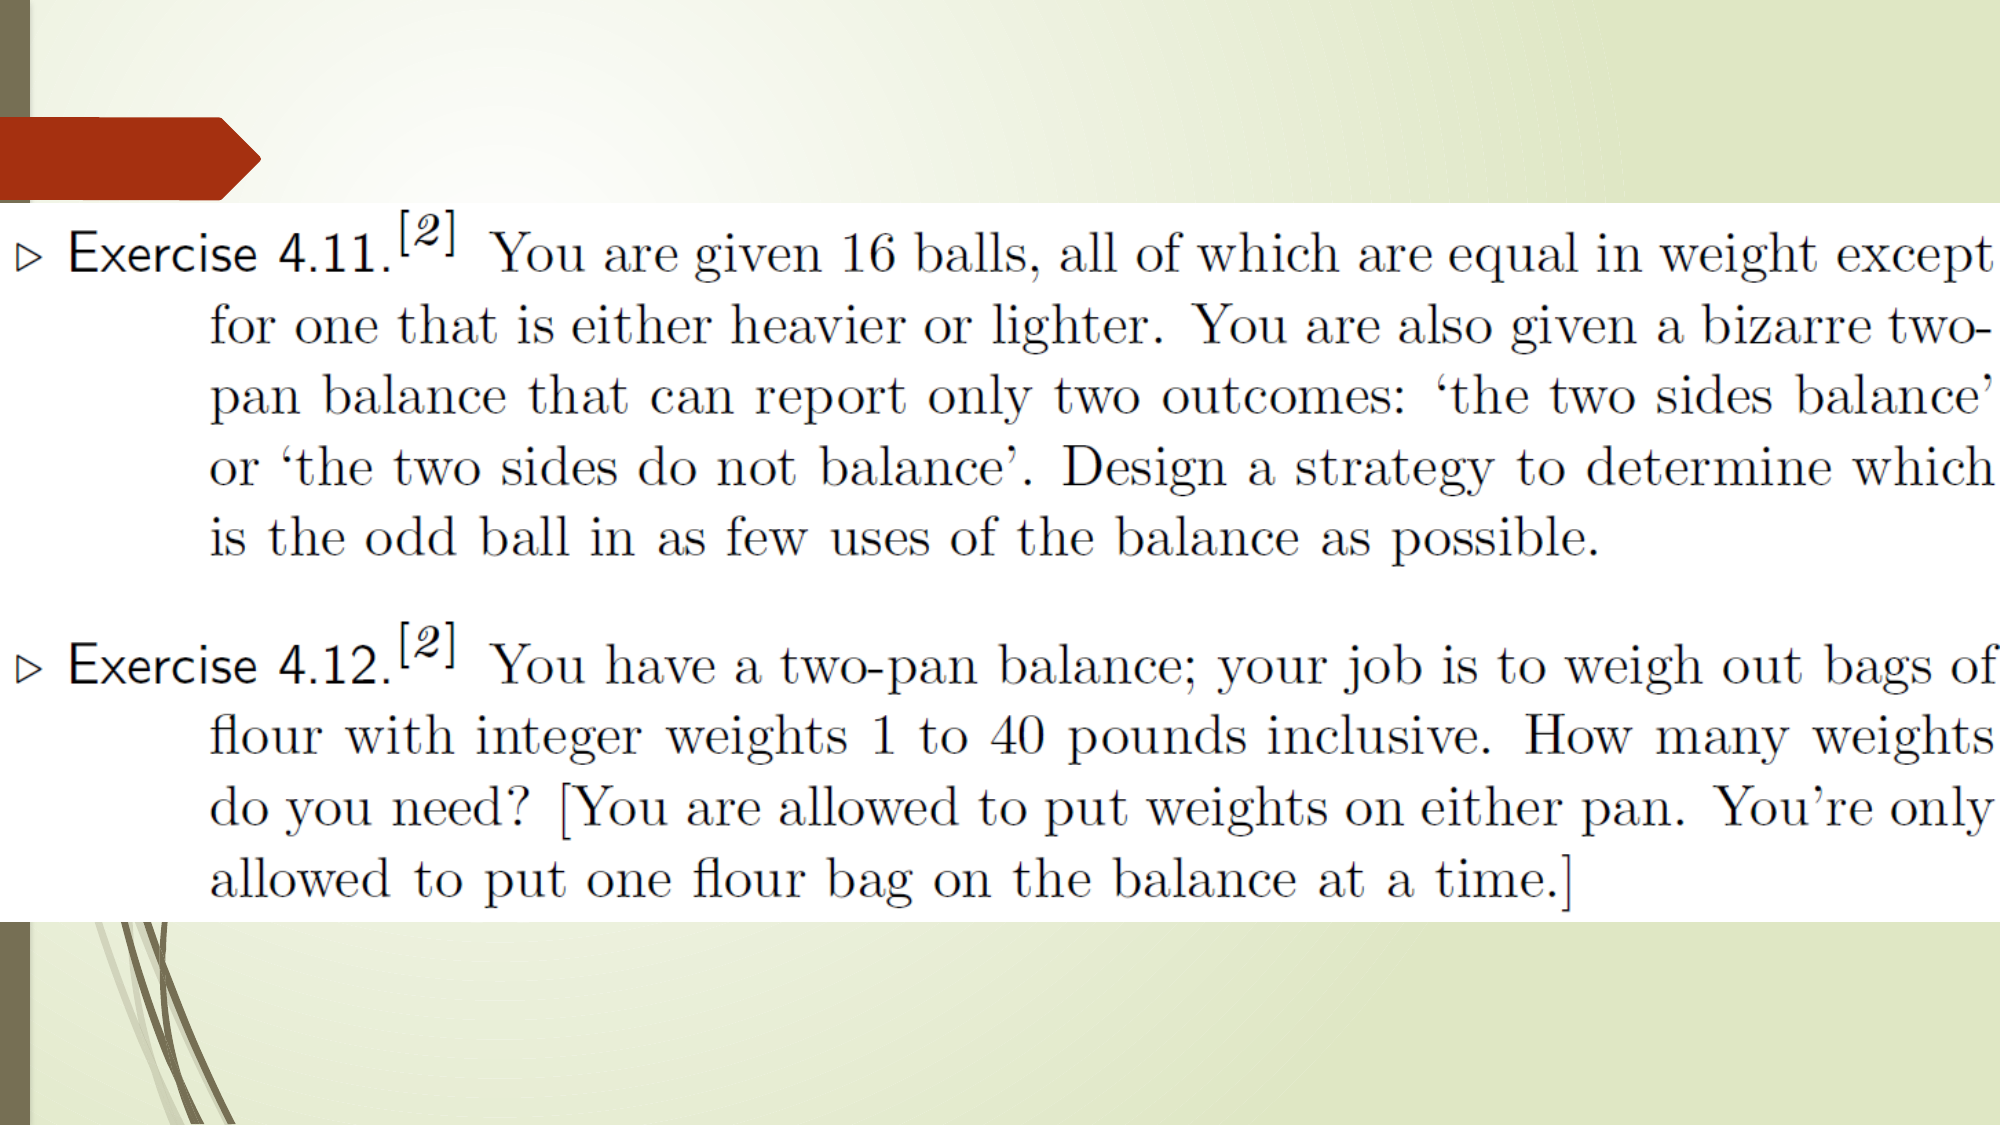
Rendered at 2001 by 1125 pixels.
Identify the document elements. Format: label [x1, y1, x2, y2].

picture [0, 203, 2000, 922]
